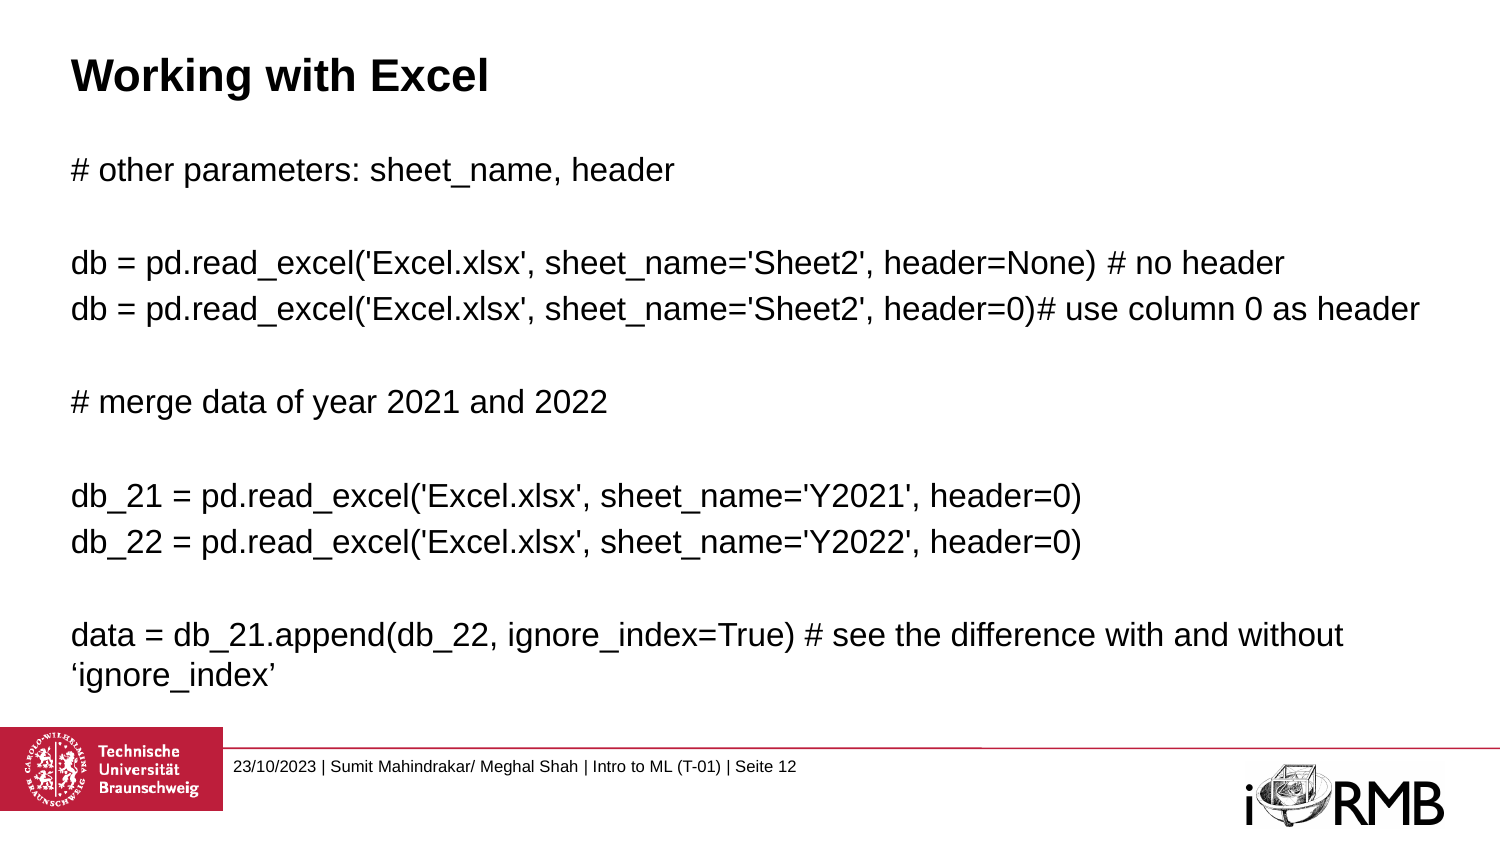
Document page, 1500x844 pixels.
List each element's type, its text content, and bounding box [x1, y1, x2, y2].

picture [1245, 761, 1445, 829]
title Working with Excel [70, 13, 1445, 102]
picture [0, 727, 223, 811]
list # other parameters: sheet_name, header db = pd.read_excel('Excel.xlsx', sheet_name='Sheet2', header=None) # no header db = pd.read_excel('Excel.xlsx', sheet_name='Sheet2', header=0)# use column 0 as header # merge data of year 2021 and 2022 db_21 = pd.read_excel('Excel.xlsx', sheet_name='Y2021', header=0) db_22 = pd.read_excel('Excel.xlsx', sheet_name='Y2022', header=0) data = db_21.append(db_22, ignore_index=True) # see the difference with and without ‘ignore_index’ [70, 147, 1445, 715]
